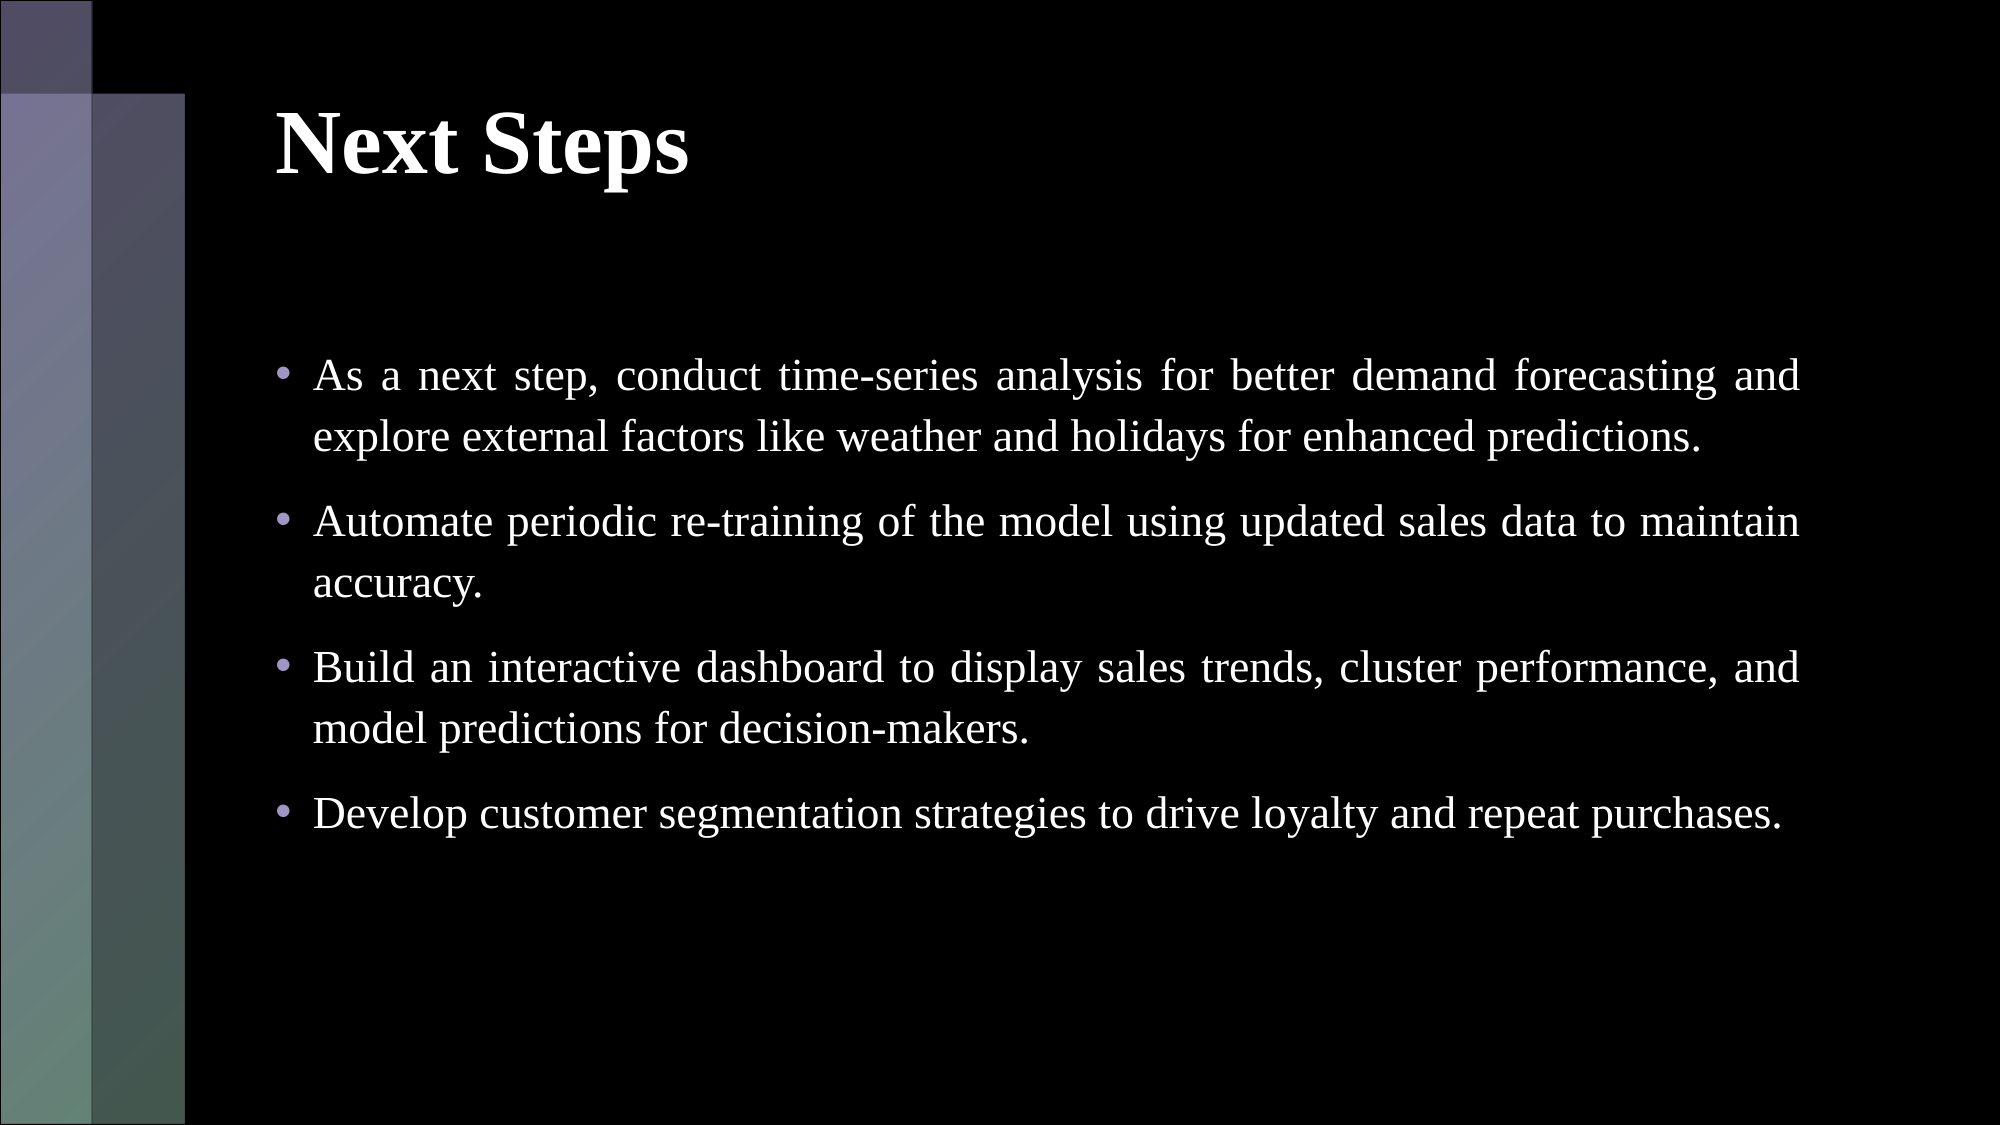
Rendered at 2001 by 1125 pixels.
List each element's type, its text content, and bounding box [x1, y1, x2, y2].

title Next Steps [260, 74, 1817, 235]
list As a next step, conduct time-series analysis for better demand forecasting and explore external factors like weather and holidays for enhanced predictions. Automate periodic re-training of the model using updated sales data to maintain accuracy. Build an interactive dashboard to display sales trends, cluster performance, and model predictions for decision-makers. Develop customer segmentation strategies to drive loyalty and repeat purchases. [260, 332, 1817, 999]
